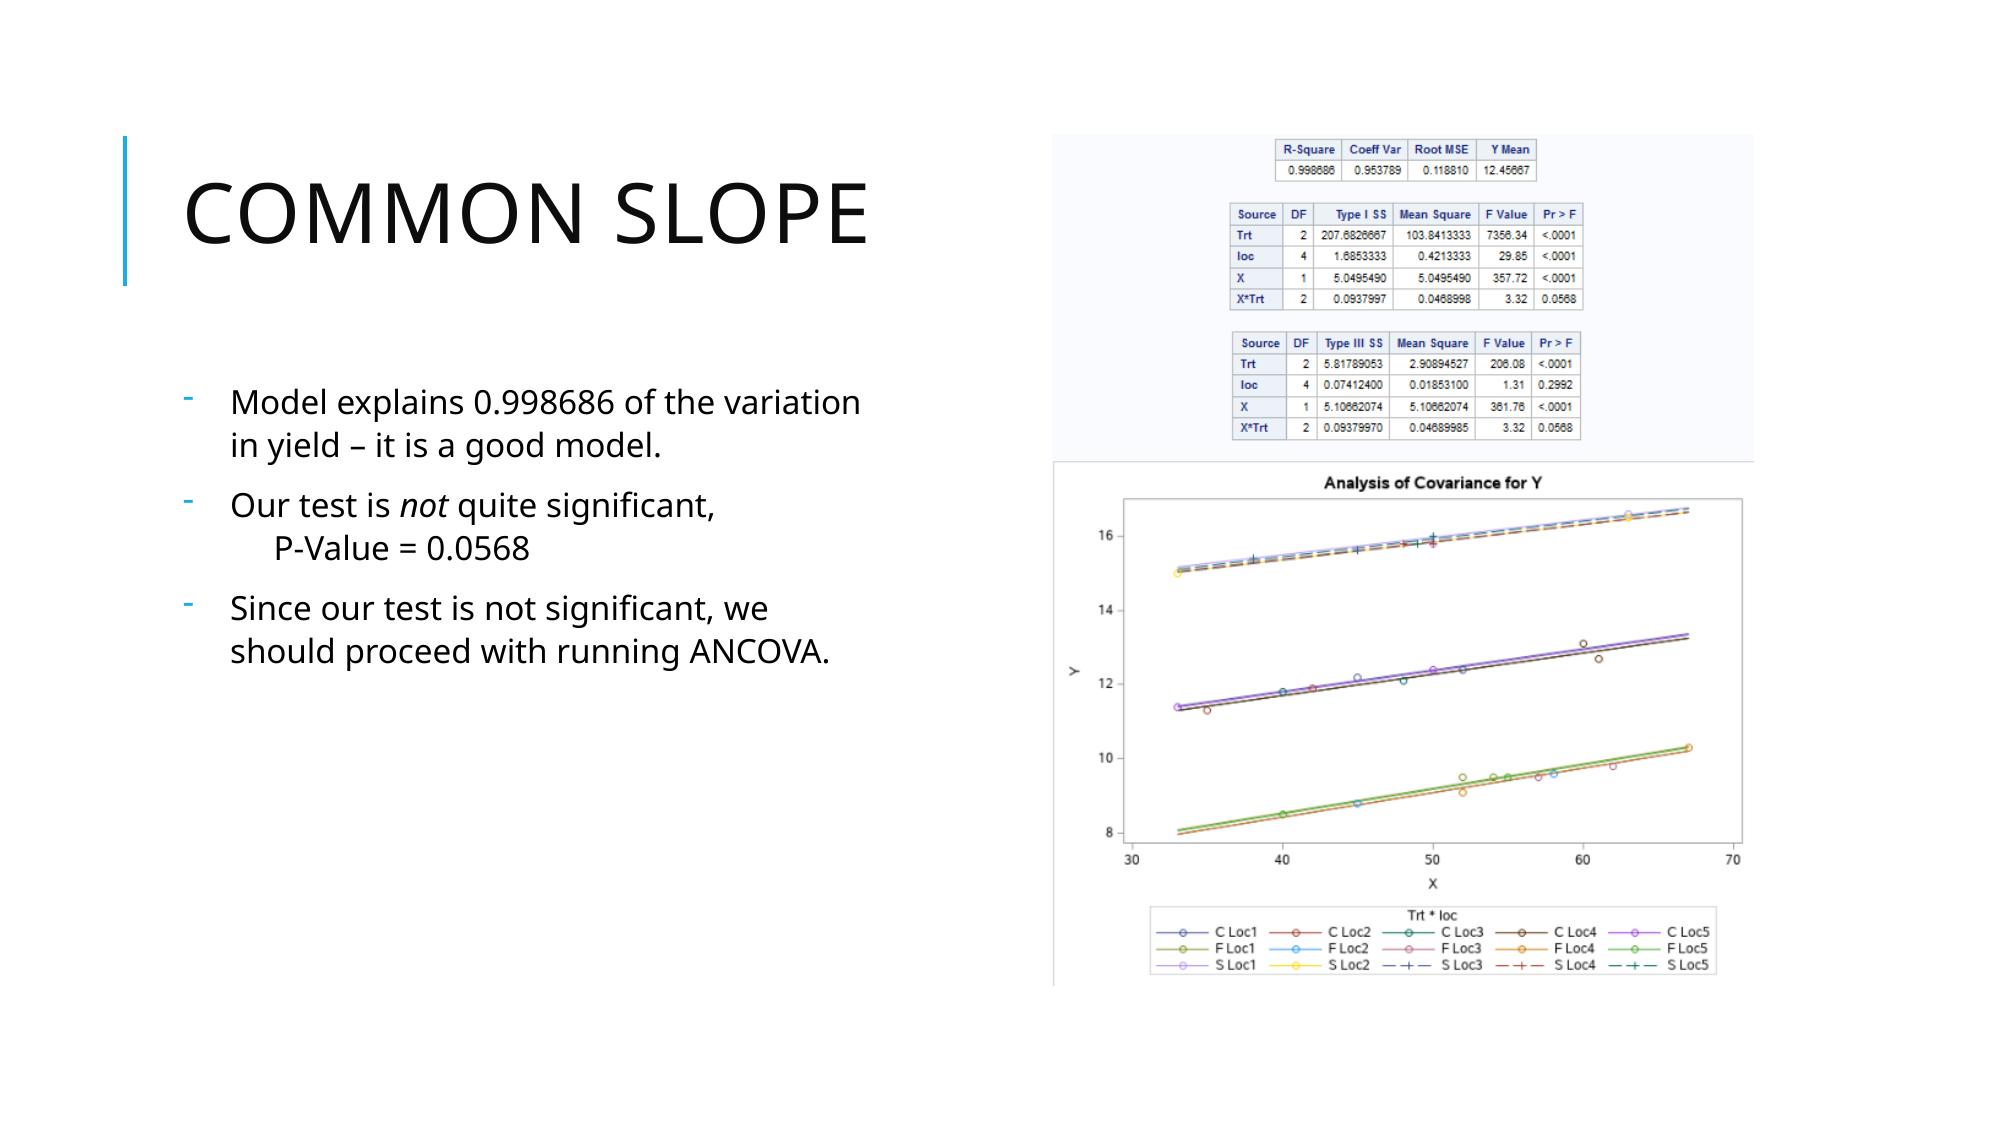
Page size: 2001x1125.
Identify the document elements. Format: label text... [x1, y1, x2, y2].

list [1052, 134, 1755, 986]
title Common Slope [168, 77, 888, 363]
list Model explains 0.998686 of the variation in yield – it is a good model. Our test is not quite significant, P-Value = 0.0568 Since our test is not significant, we should proceed with running ANCOVA. [168, 370, 888, 988]
